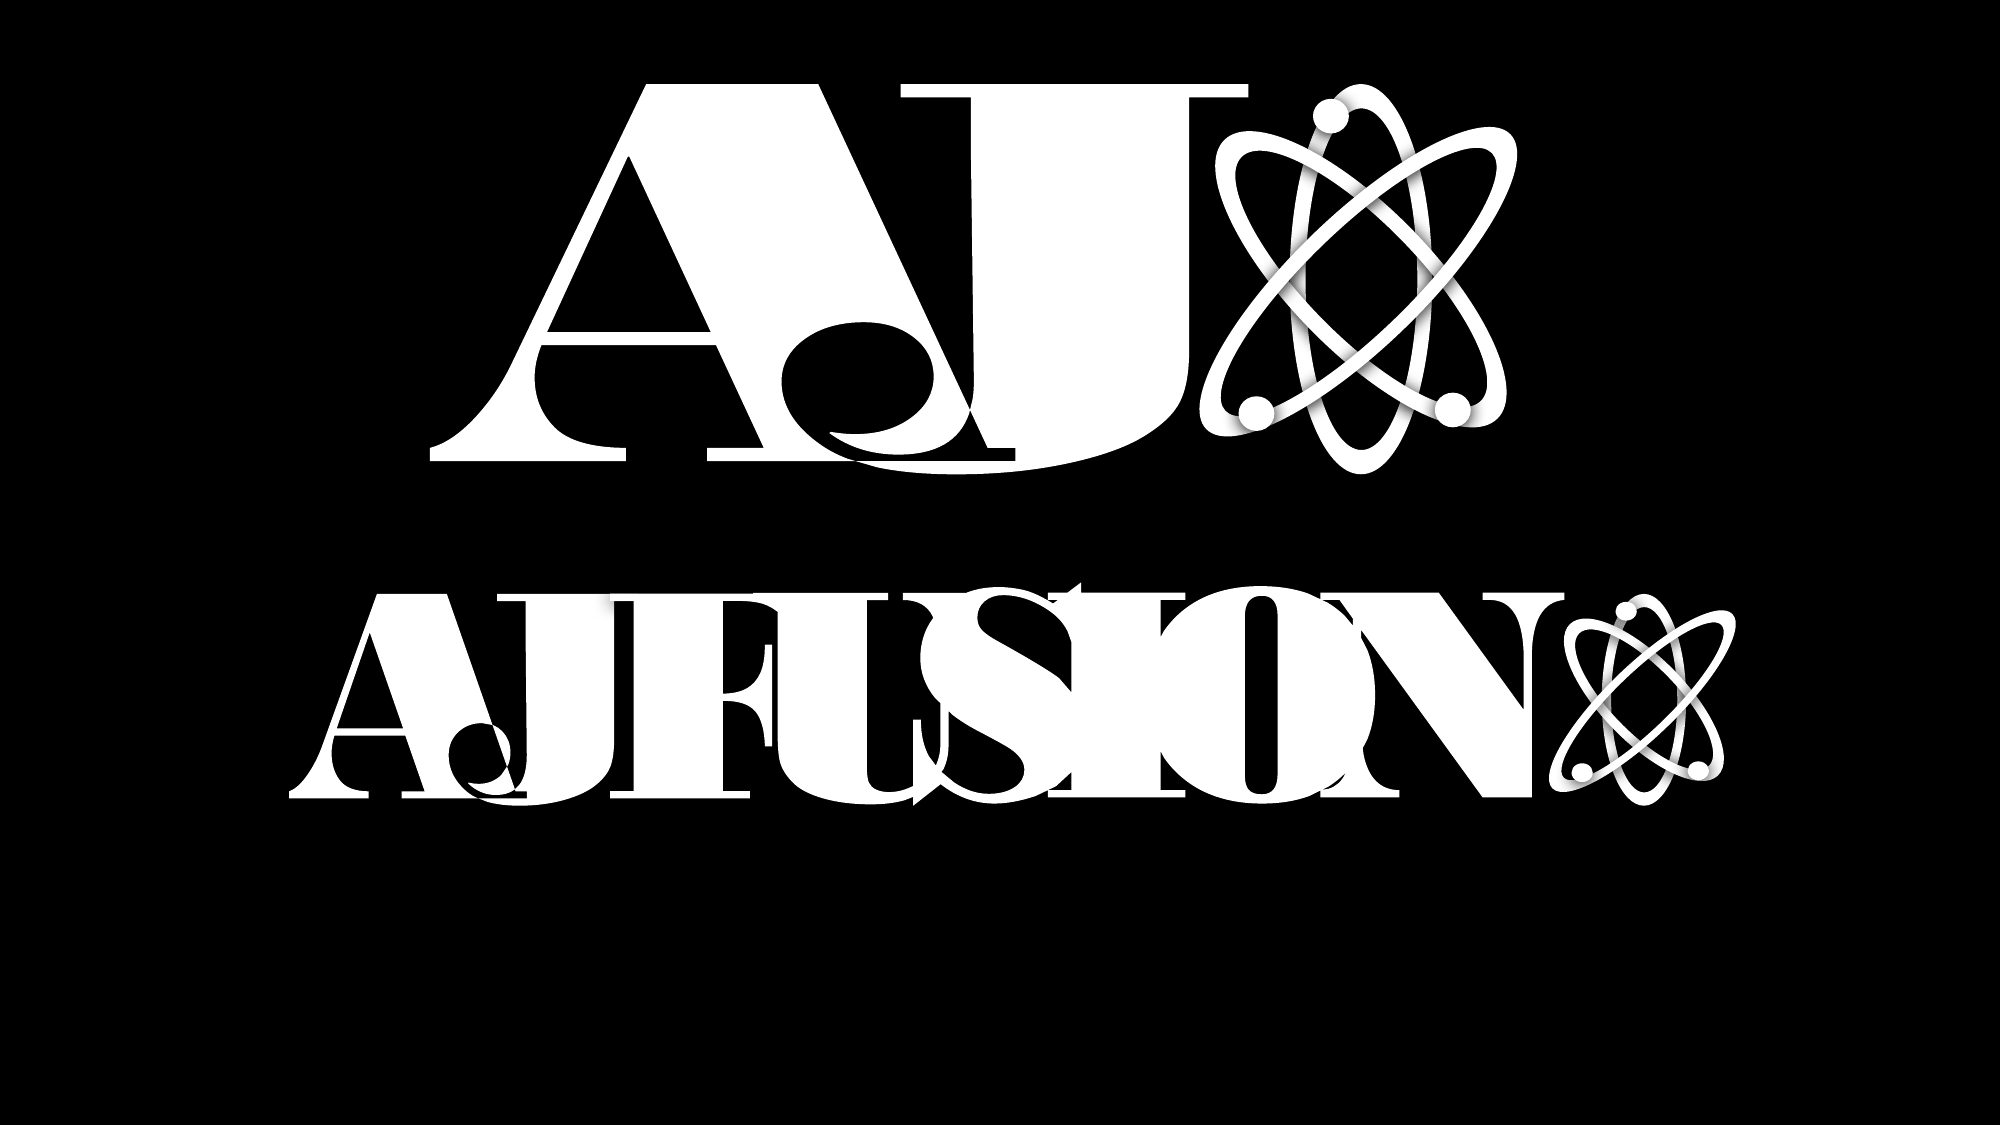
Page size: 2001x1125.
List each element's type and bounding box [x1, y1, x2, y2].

text_box [429, 83, 1571, 475]
text_box [288, 581, 1769, 807]
